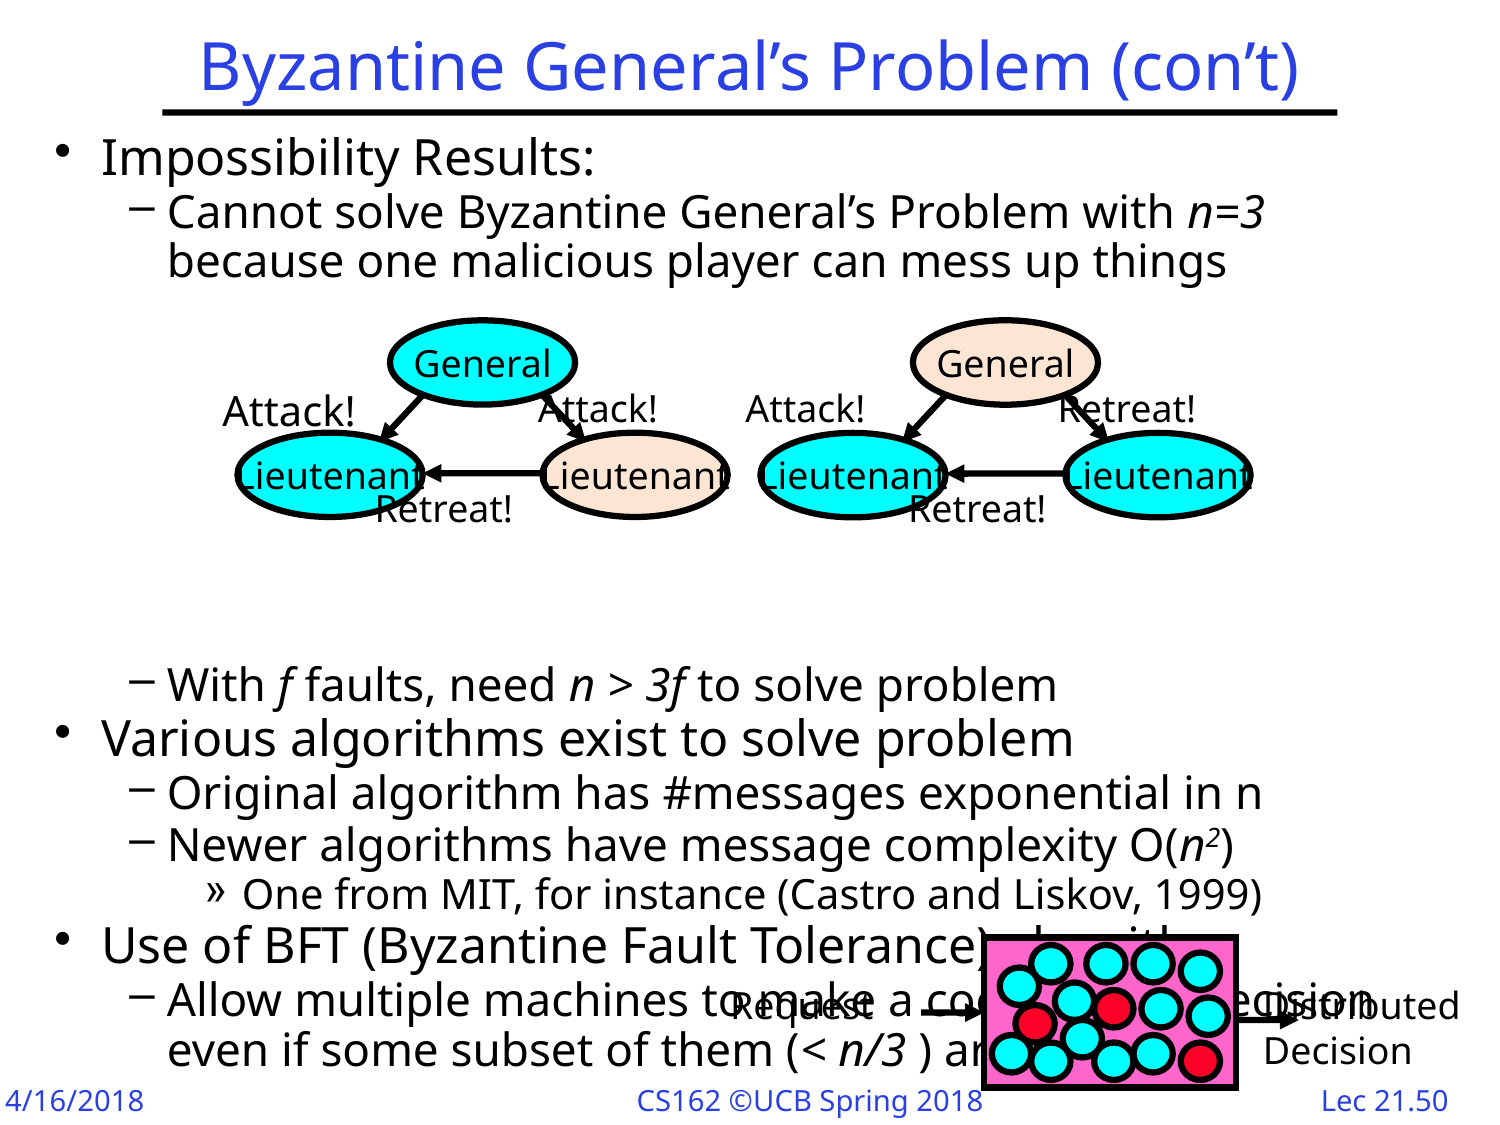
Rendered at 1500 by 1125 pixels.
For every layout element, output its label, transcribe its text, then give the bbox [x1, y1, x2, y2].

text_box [762, 937, 1500, 1088]
title Byzantine General’s Problem (con’t) [162, 24, 1338, 113]
list Impossibility Results: Cannot solve Byzantine General’s Problem with n=3 because one malicious player can mess up things With f faults, need n > 3f to solve problem Various algorithms exist to solve problem Original algorithm has #messages exponential in n Newer algorithms have message complexity O(n2) One from MIT, for instance (Castro and Liskov, 1999) Use of BFT (Byzantine Fault Tolerance) algorithm Allow multiple machines to make a coordinated decision even if some subset of them (< n/3 ) are malicious [39, 125, 1463, 1013]
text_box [237, 319, 1251, 538]
